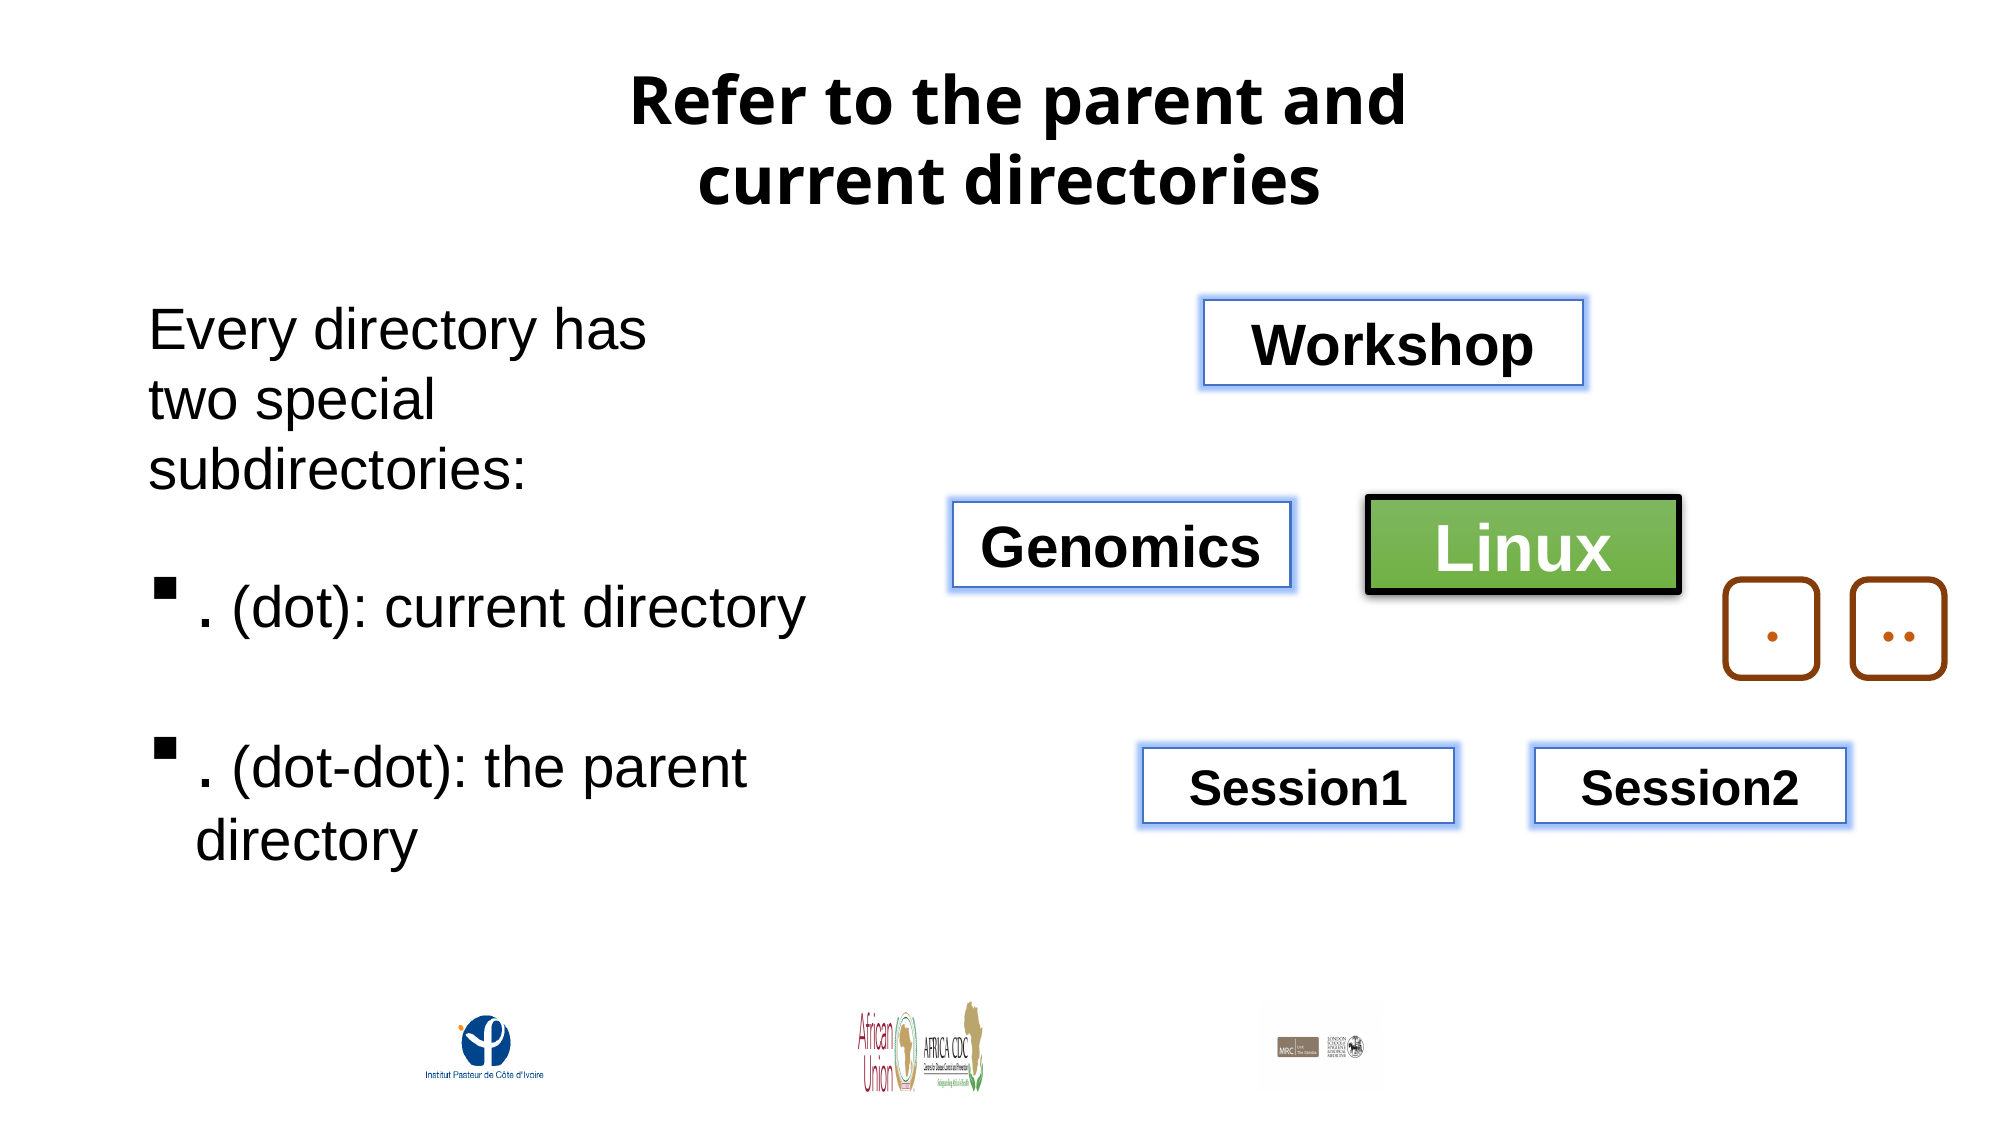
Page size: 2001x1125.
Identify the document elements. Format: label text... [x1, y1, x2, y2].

text_box . [1718, 551, 1827, 666]
picture [858, 1001, 983, 1092]
text_box .. [1845, 551, 1955, 666]
text_box Workshop [1203, 299, 1584, 386]
text_box Session1 [1142, 747, 1455, 824]
text_box Every directory has two special subdirectories: [133, 283, 796, 509]
text_box [1725, 666, 1818, 679]
text_box Refer to the parent and current directories [518, 50, 1519, 225]
picture [1258, 1001, 1383, 1092]
text_box Genomics [952, 501, 1292, 588]
text_box Session2 [1534, 747, 1847, 824]
text_box [1852, 666, 1946, 679]
picture [422, 1001, 548, 1092]
text_box . (dot): current directory . (dot-dot): the parent directory [133, 544, 891, 880]
text_box Linux [1367, 496, 1679, 592]
